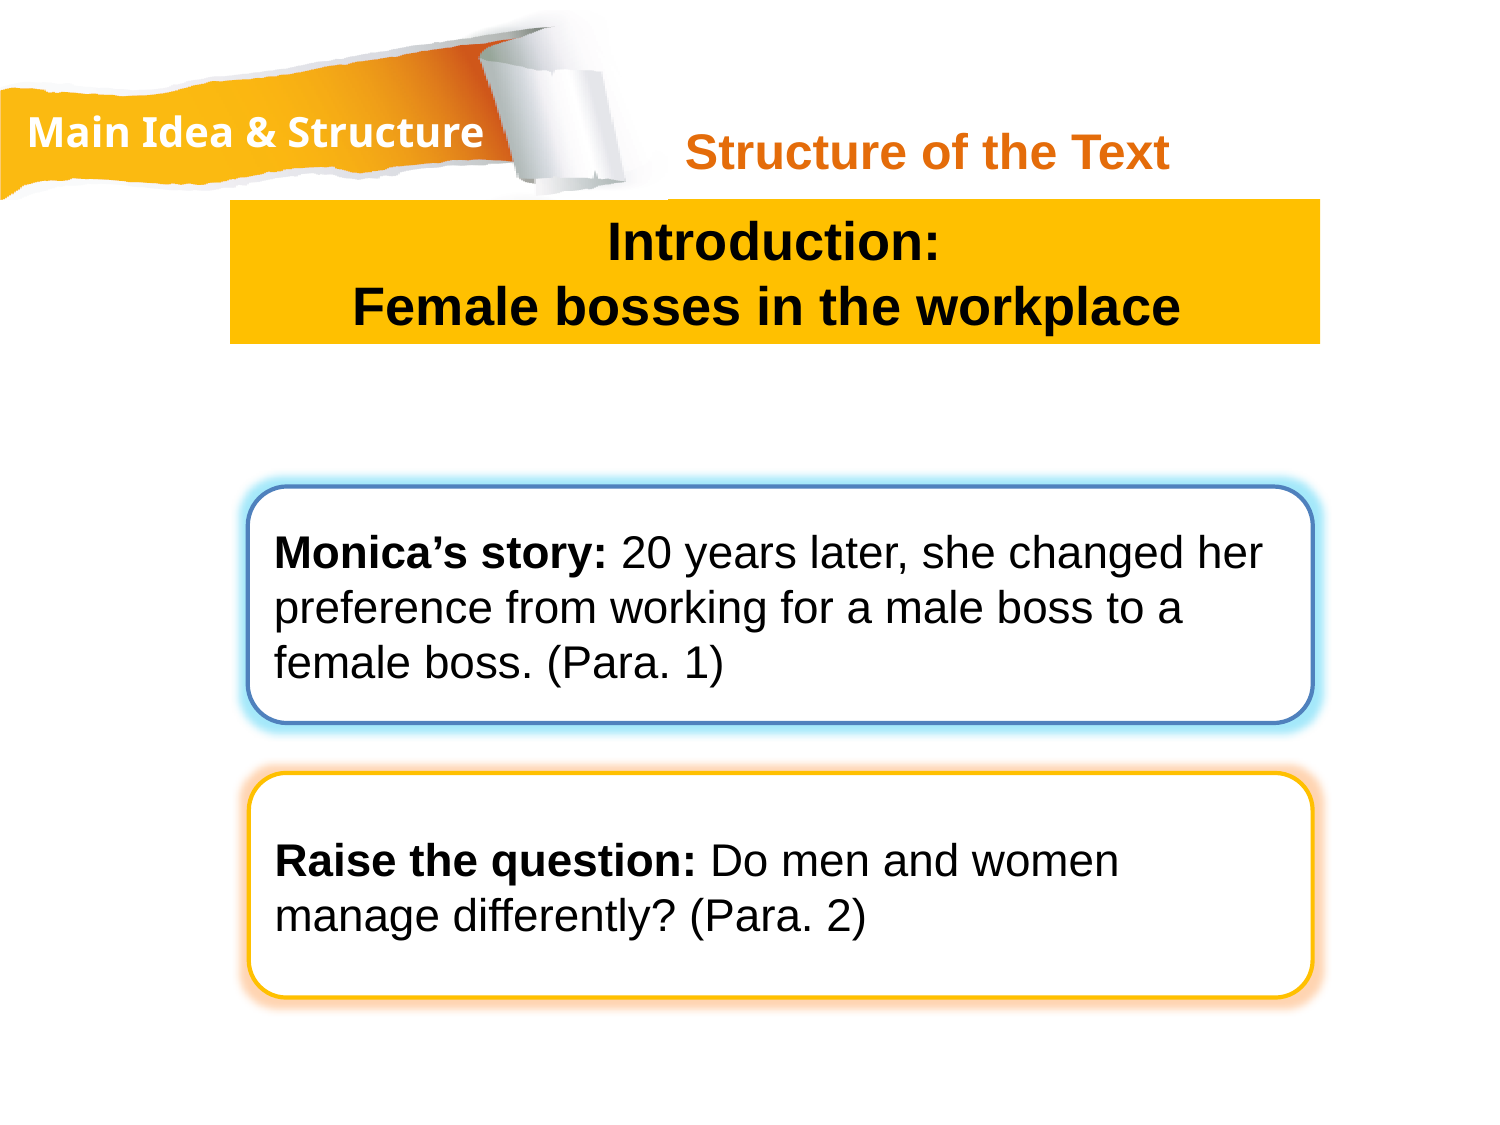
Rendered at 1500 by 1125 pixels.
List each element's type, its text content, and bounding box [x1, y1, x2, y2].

picture [0, 10, 668, 200]
text_box Introduction: Female bosses in the workplace [230, 199, 1321, 344]
text_box Structure of the Text [672, 111, 1243, 187]
text_box Raise the question: Do men and women manage differently? (Para. 2) [248, 772, 1313, 998]
text_box Monica’s story: 20 years later, she changed her preference from working for a male boss to a female boss. (Para. 1) [247, 486, 1313, 724]
